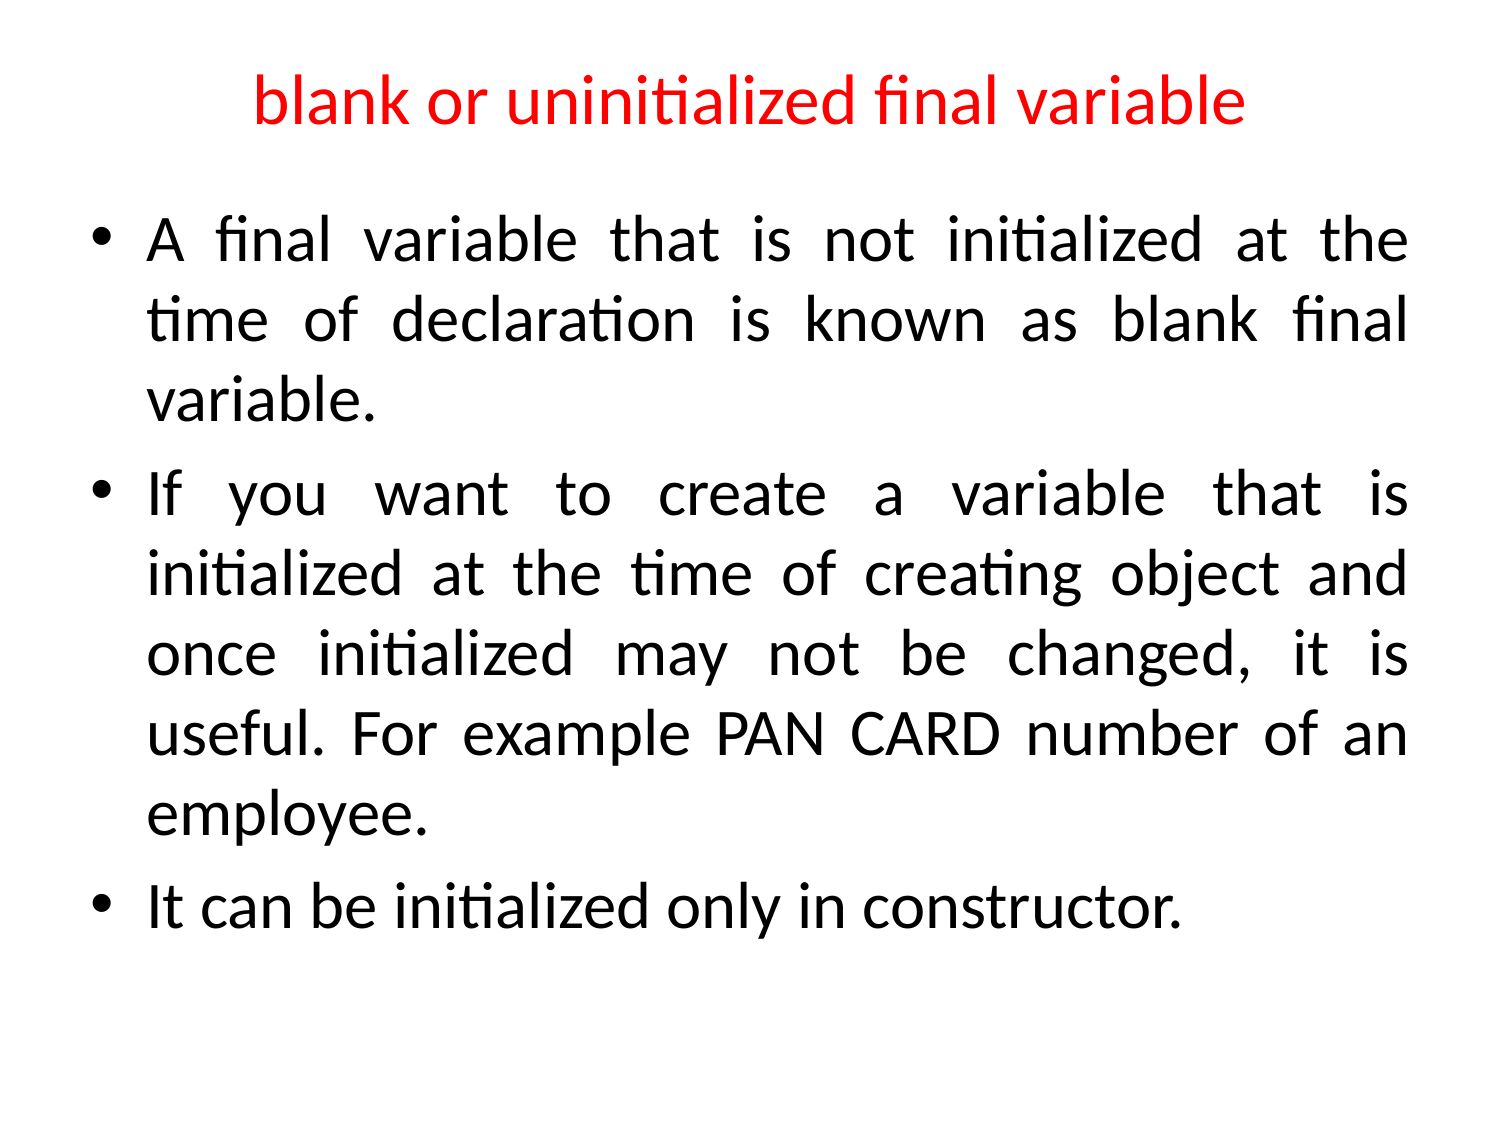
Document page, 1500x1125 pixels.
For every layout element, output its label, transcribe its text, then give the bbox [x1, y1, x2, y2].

list A final variable that is not initialized at the time of declaration is known as blank final variable. If you want to create a variable that is initialized at the time of creating object and once initialized may not be changed, it is useful. For example PAN CARD number of an employee. It can be initialized only in constructor. [75, 187, 1425, 1005]
title blank or uninitialized final variable [75, 45, 1425, 187]
